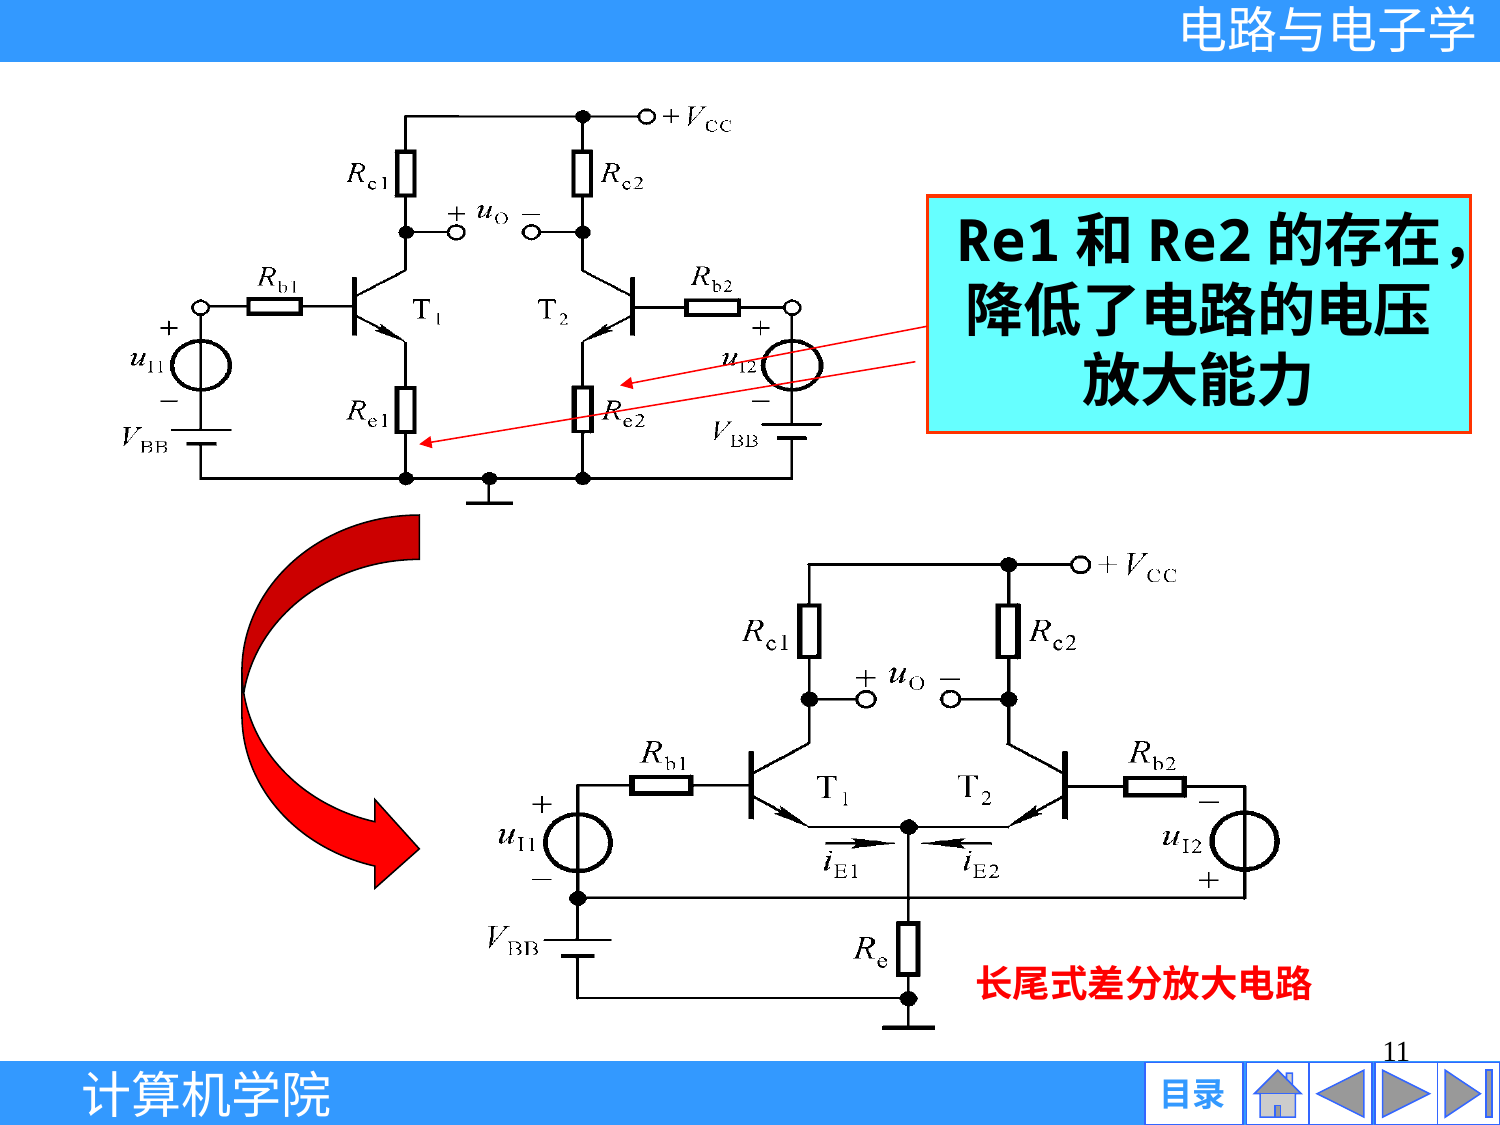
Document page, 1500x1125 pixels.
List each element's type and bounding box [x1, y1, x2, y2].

text_box [418, 195, 1471, 445]
text_box [483, 544, 1331, 1050]
picture [100, 101, 857, 516]
text_box [241, 524, 420, 889]
